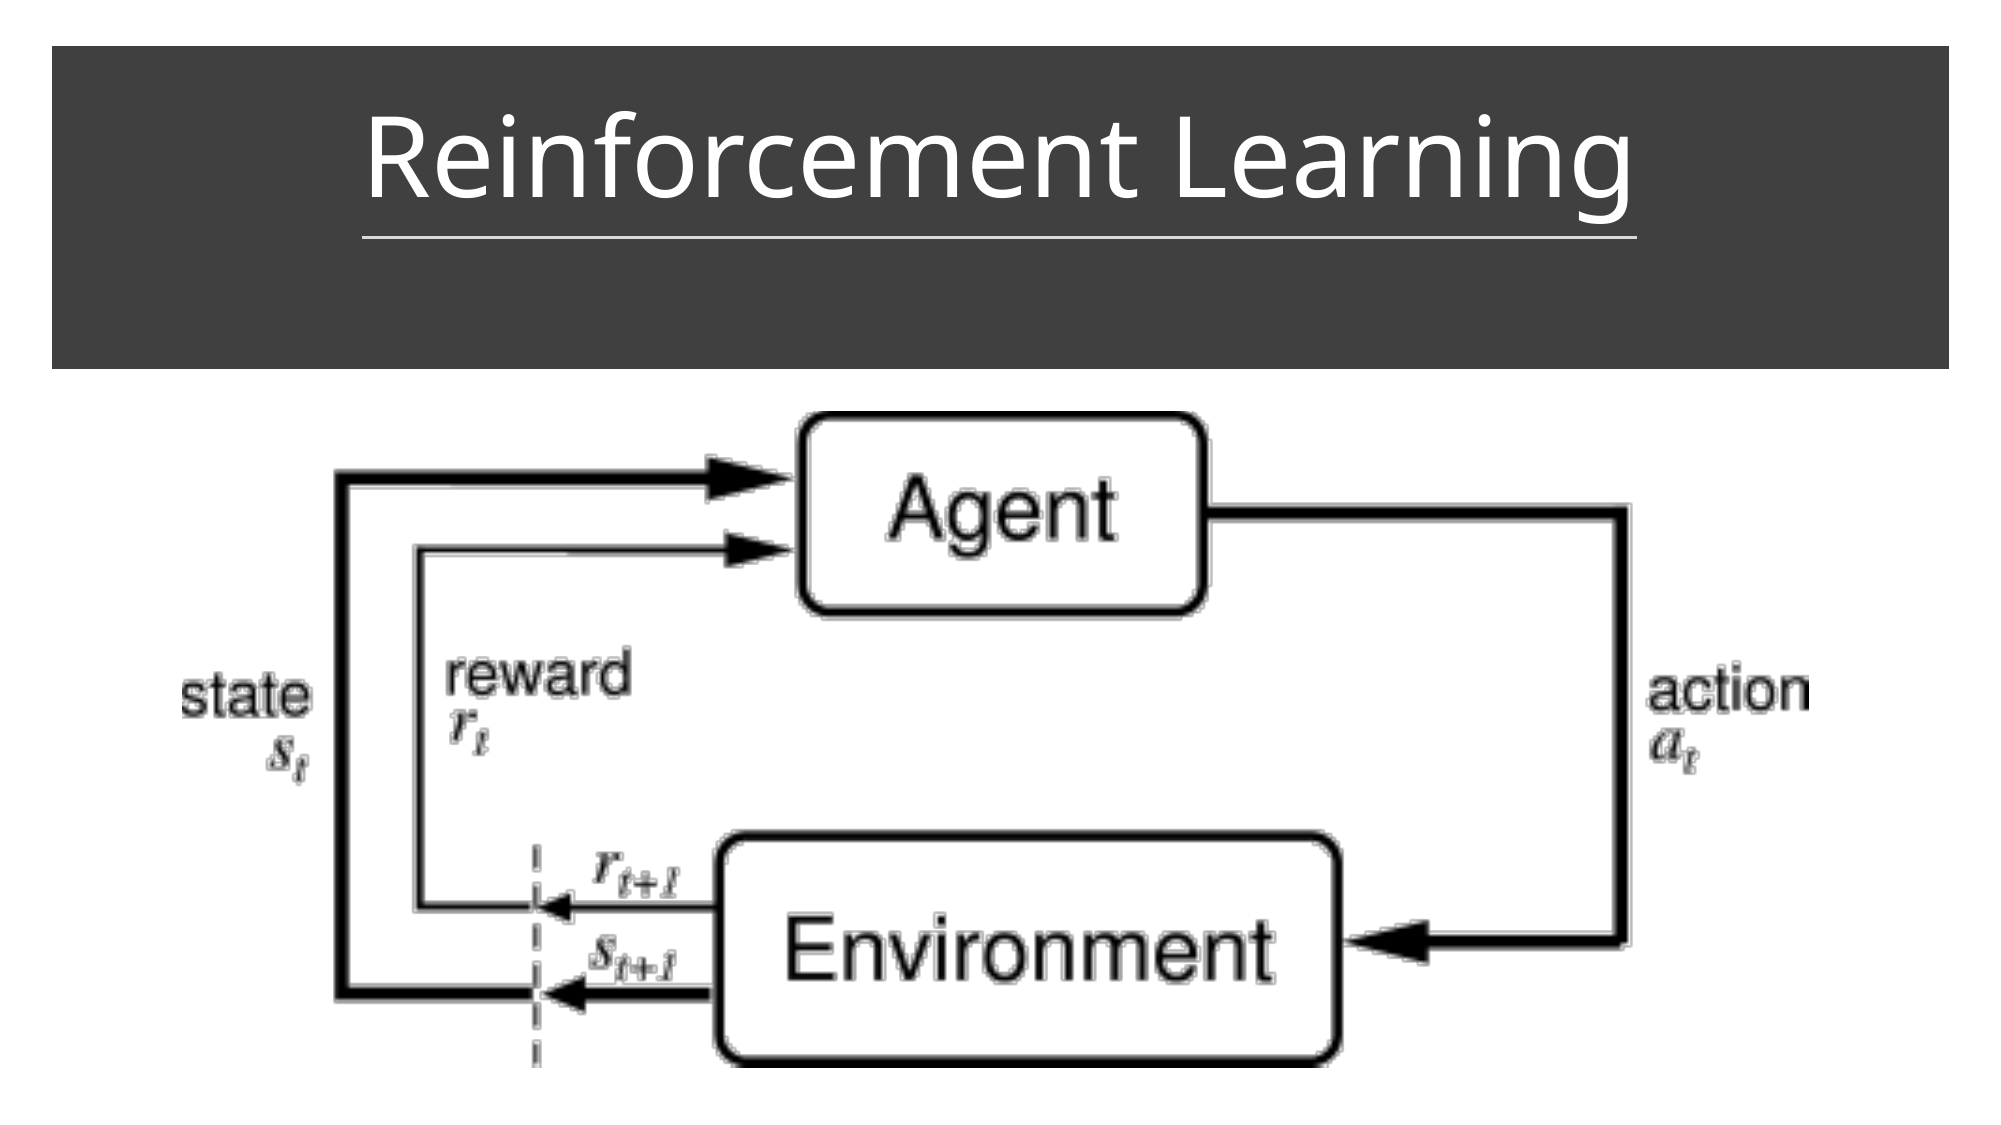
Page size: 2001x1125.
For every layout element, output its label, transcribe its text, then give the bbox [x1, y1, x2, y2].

title Reinforcement Learning [86, 76, 1914, 230]
picture [182, 411, 1809, 1068]
text_box [61, 55, 1939, 360]
